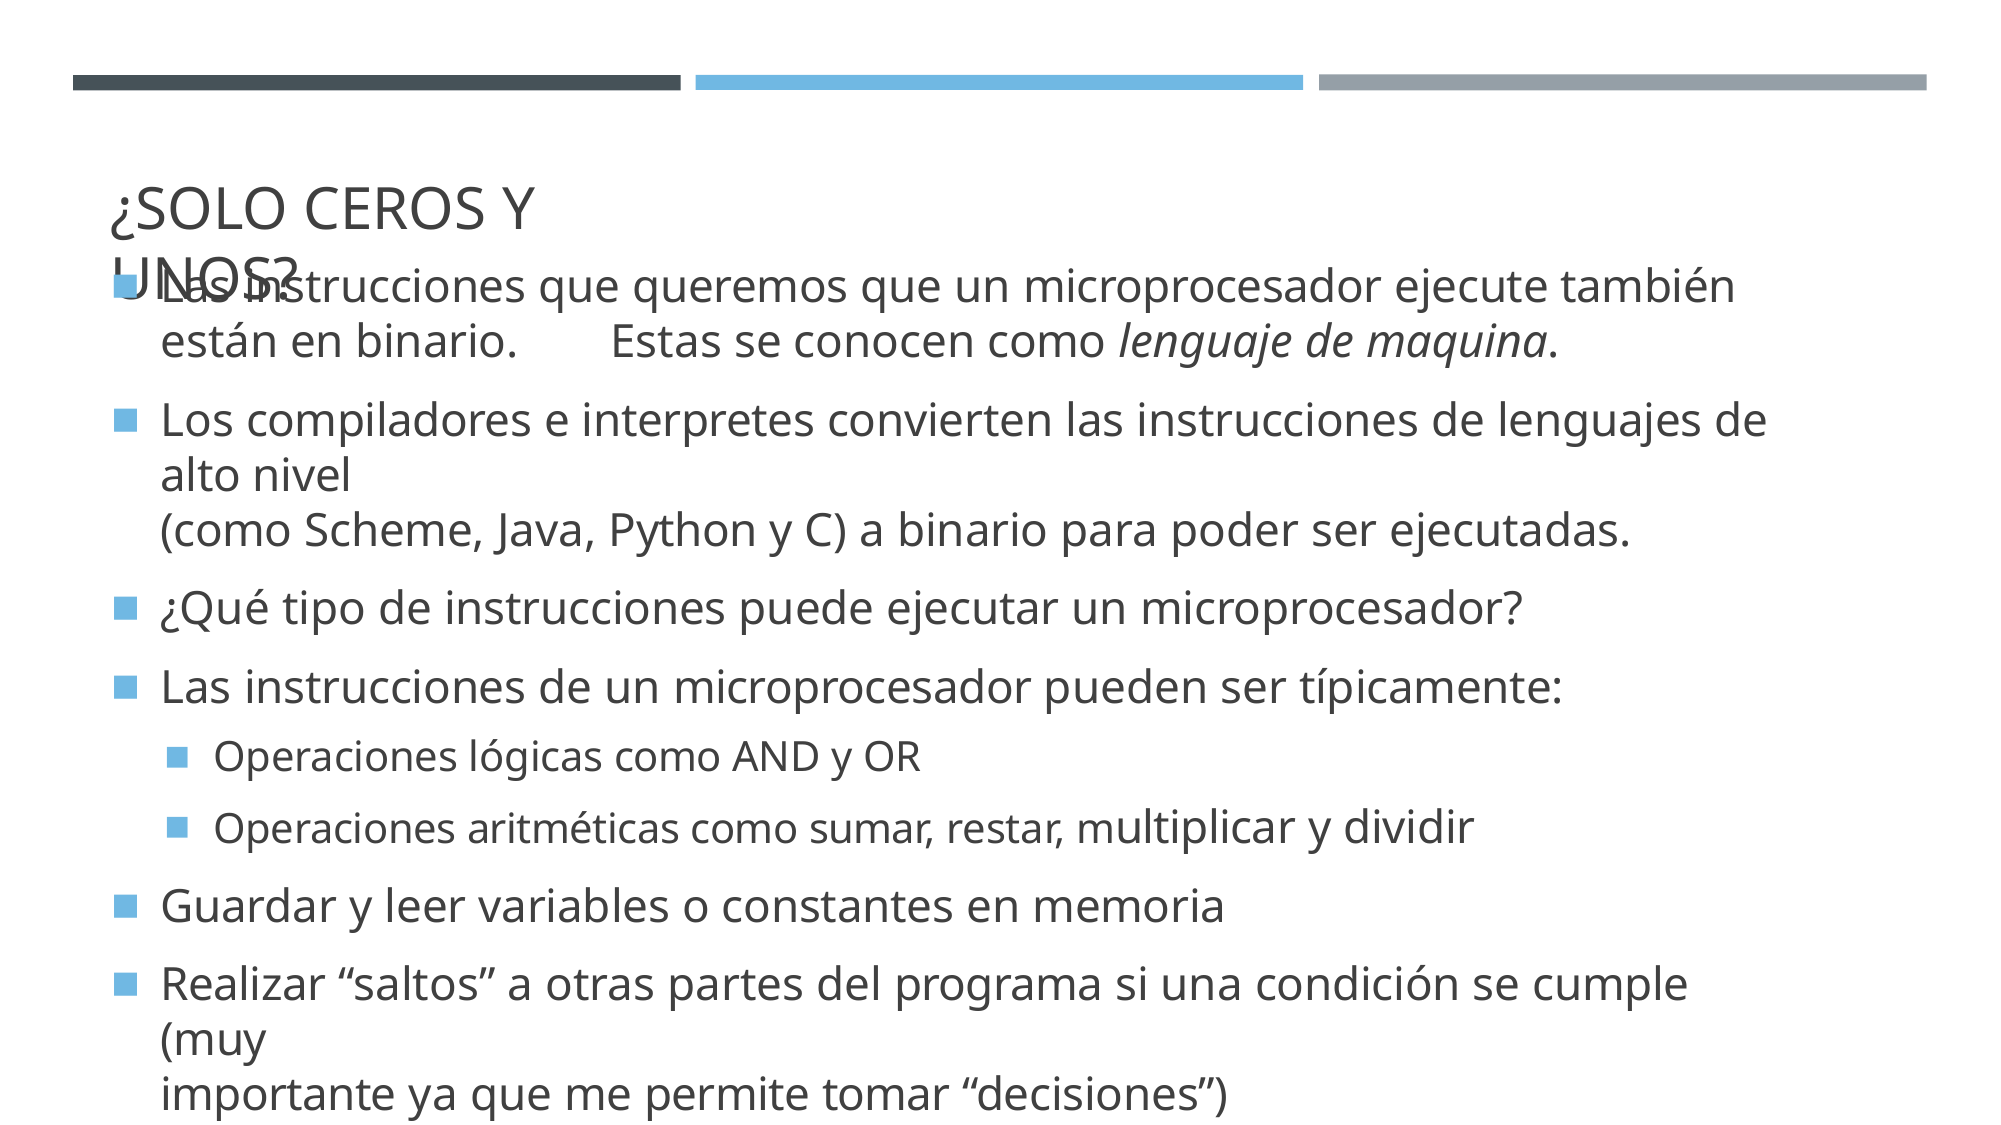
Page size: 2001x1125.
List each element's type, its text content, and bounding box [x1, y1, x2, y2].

title ¿SOLO CEROS Y UNOS? [108, 169, 709, 254]
text_box Las instrucciones que queremos que un microprocesador ejecute también están en binario. Estas se conocen como lenguaje de maquina. Los compiladores e interpretes convierten las instrucciones de lenguajes de alto nivel (como Scheme, Java, Python y C) a binario para poder ser ejecutadas. ¿Qué tipo de instrucciones puede ejecutar un microprocesador? Las instrucciones de un microprocesador pueden ser típicamente: Operaciones lógicas como AND y OR Operaciones aritméticas como sumar, restar, multiplicar y dividir Guardar y leer variables o constantes en memoria Realizar “saltos” a otras partes del programa si una condición se cumple (muy importante ya que me permite tomar “decisiones”) [108, 254, 1810, 1120]
